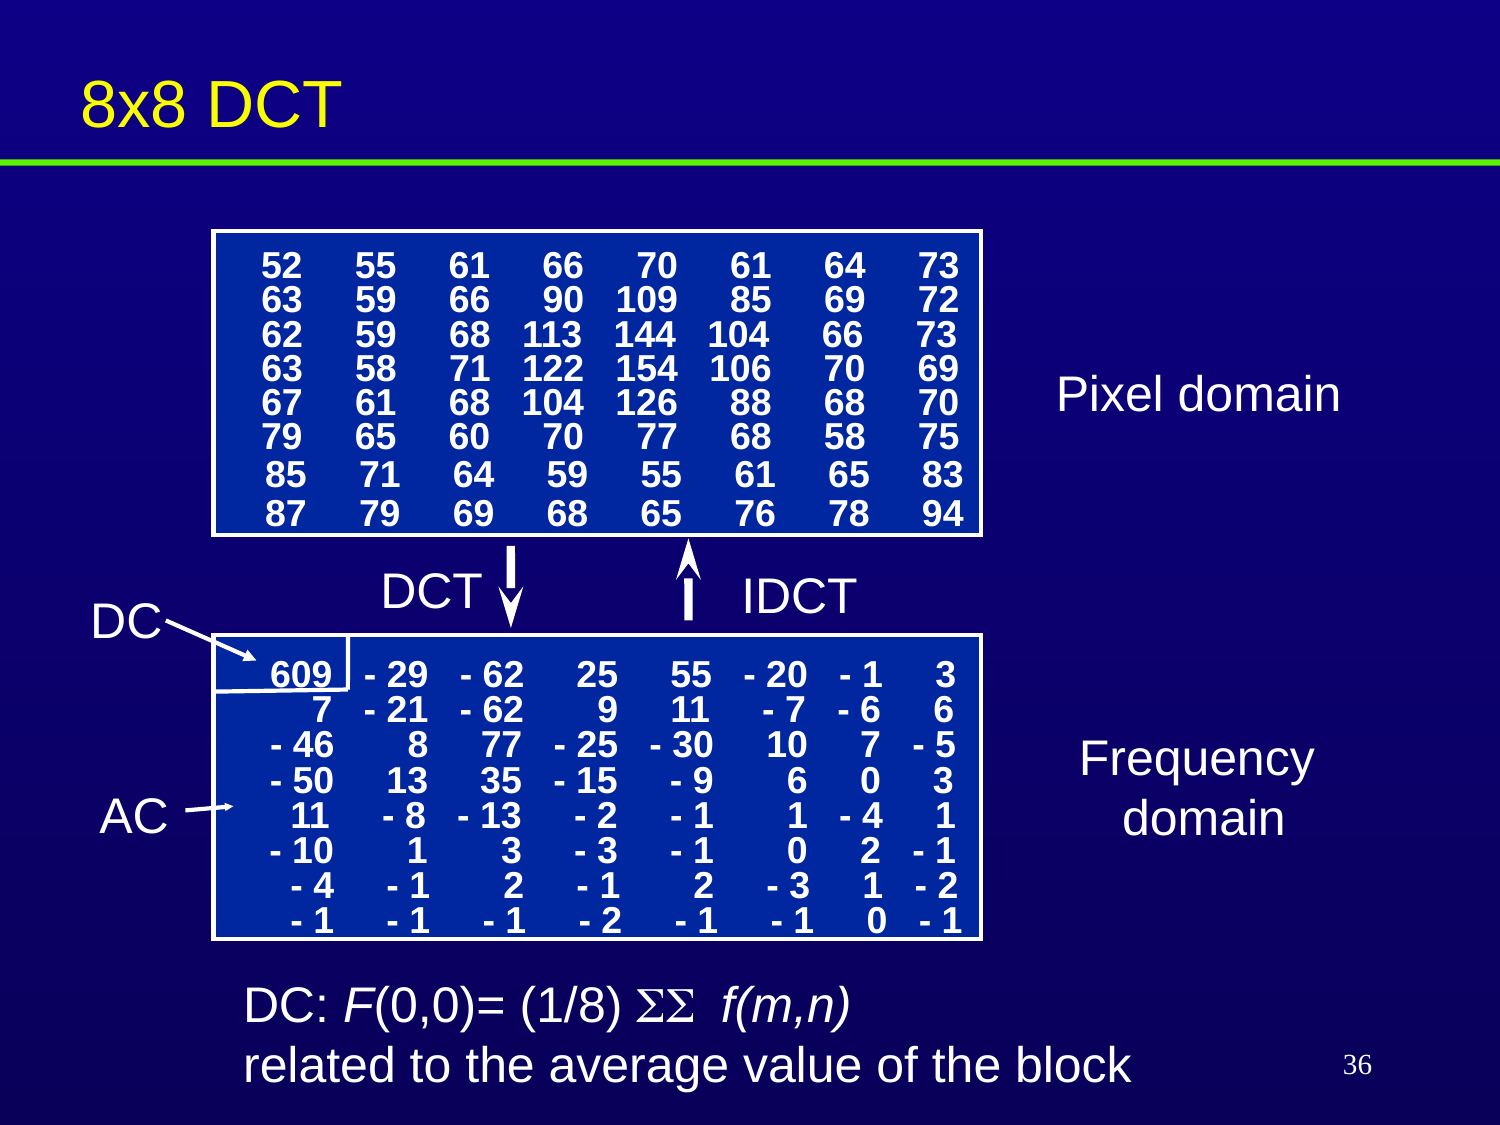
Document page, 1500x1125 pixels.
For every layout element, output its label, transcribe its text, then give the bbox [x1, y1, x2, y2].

slide_number 36 [1074, 1024, 1388, 1101]
text_box 8x8 DCT [65, 53, 359, 149]
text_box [74, 230, 1360, 960]
text_box DC: F(0,0)= (1/8) SS f(m,n) related to the average value of the block [228, 969, 1148, 1100]
